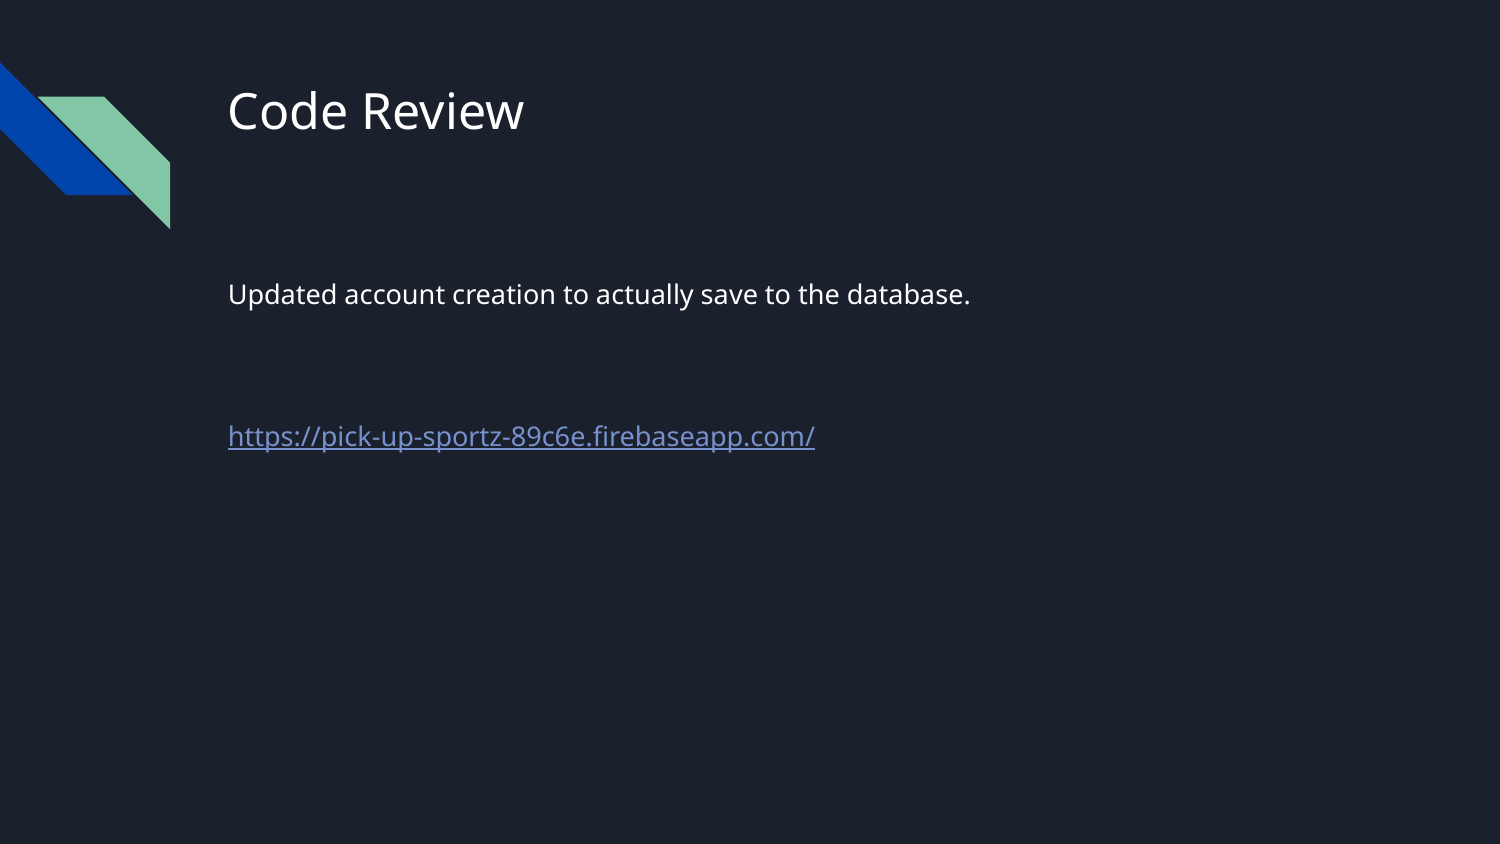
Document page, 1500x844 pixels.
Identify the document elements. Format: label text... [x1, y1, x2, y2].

list Updated account creation to actually save to the database. https://pick-up-sportz-89c6e.firebaseapp.com/ [212, 257, 1368, 735]
title Code Review [212, 64, 1368, 215]
